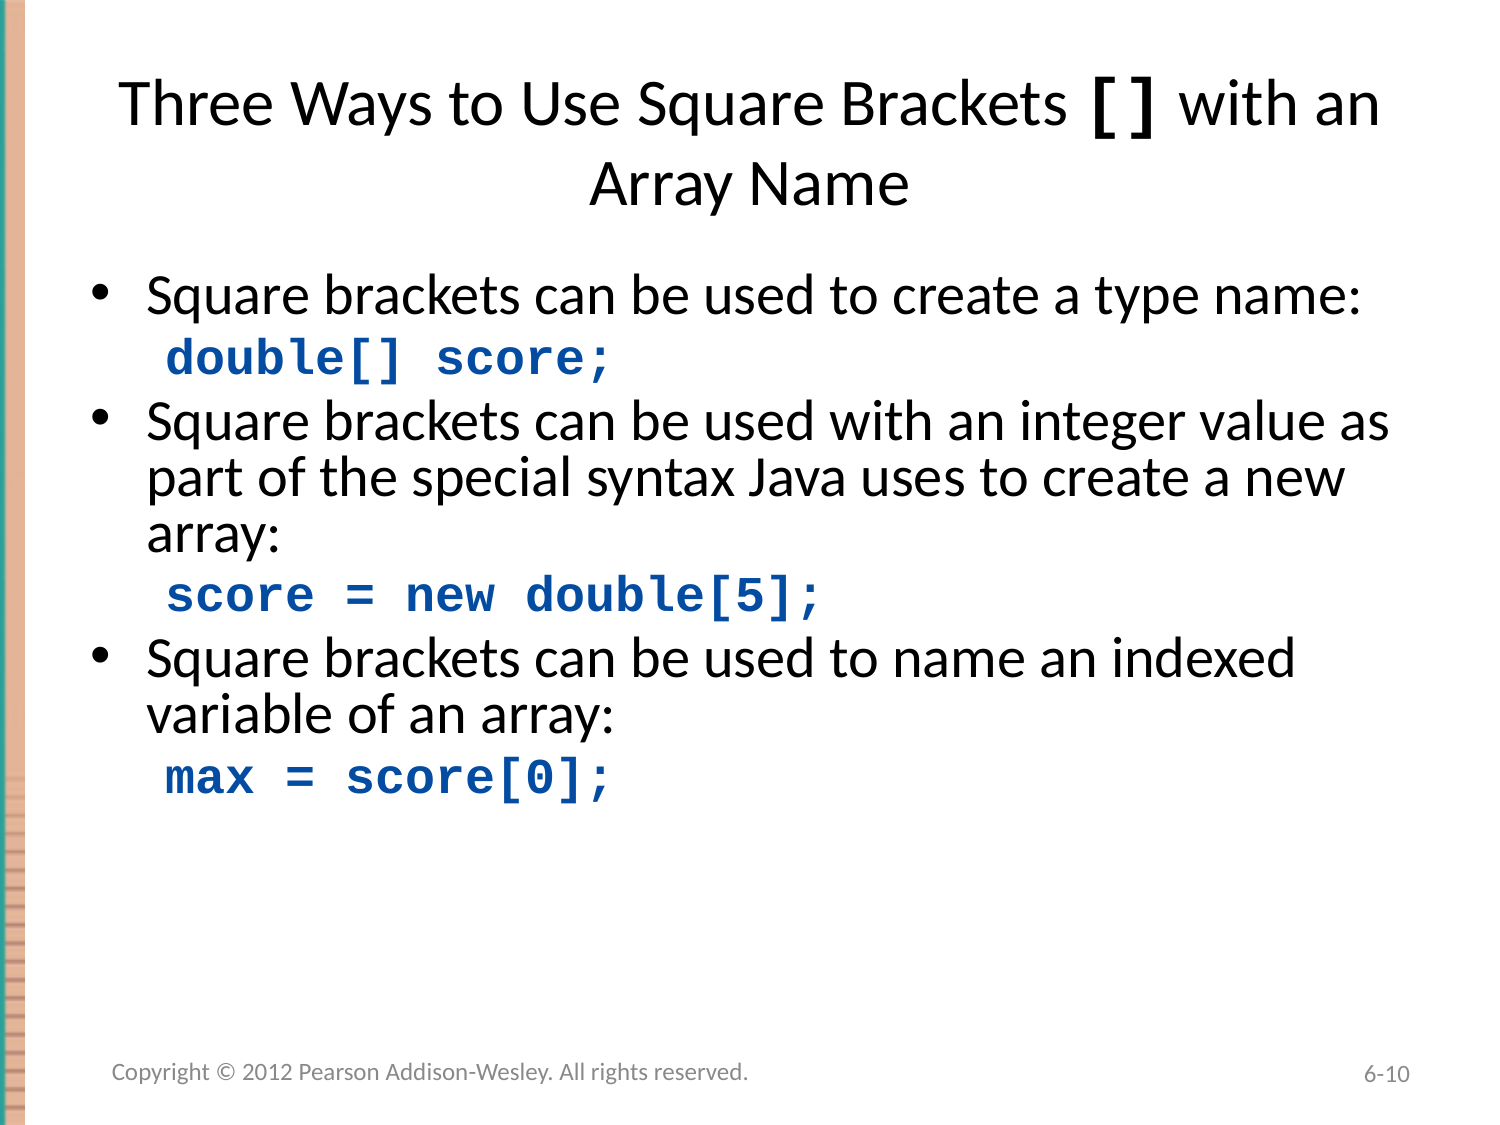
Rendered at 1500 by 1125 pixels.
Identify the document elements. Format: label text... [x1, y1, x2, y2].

footer Copyright © 2012 Pearson Addison-Wesley. All rights reserved. [75, 1040, 788, 1100]
slide_number 6-10 [1074, 1042, 1425, 1103]
picture [0, 0, 25, 1125]
list Square brackets can be used to create a type name: double[] score; Square brackets can be used with an integer value as part of the special syntax Java uses to create a new array: score = new double[5]; Square brackets can be used to name an indexed variable of an array: max = score[0]; [74, 262, 1426, 1006]
title Three Ways to Use Square Brackets [] with an Array Name [74, 44, 1426, 233]
